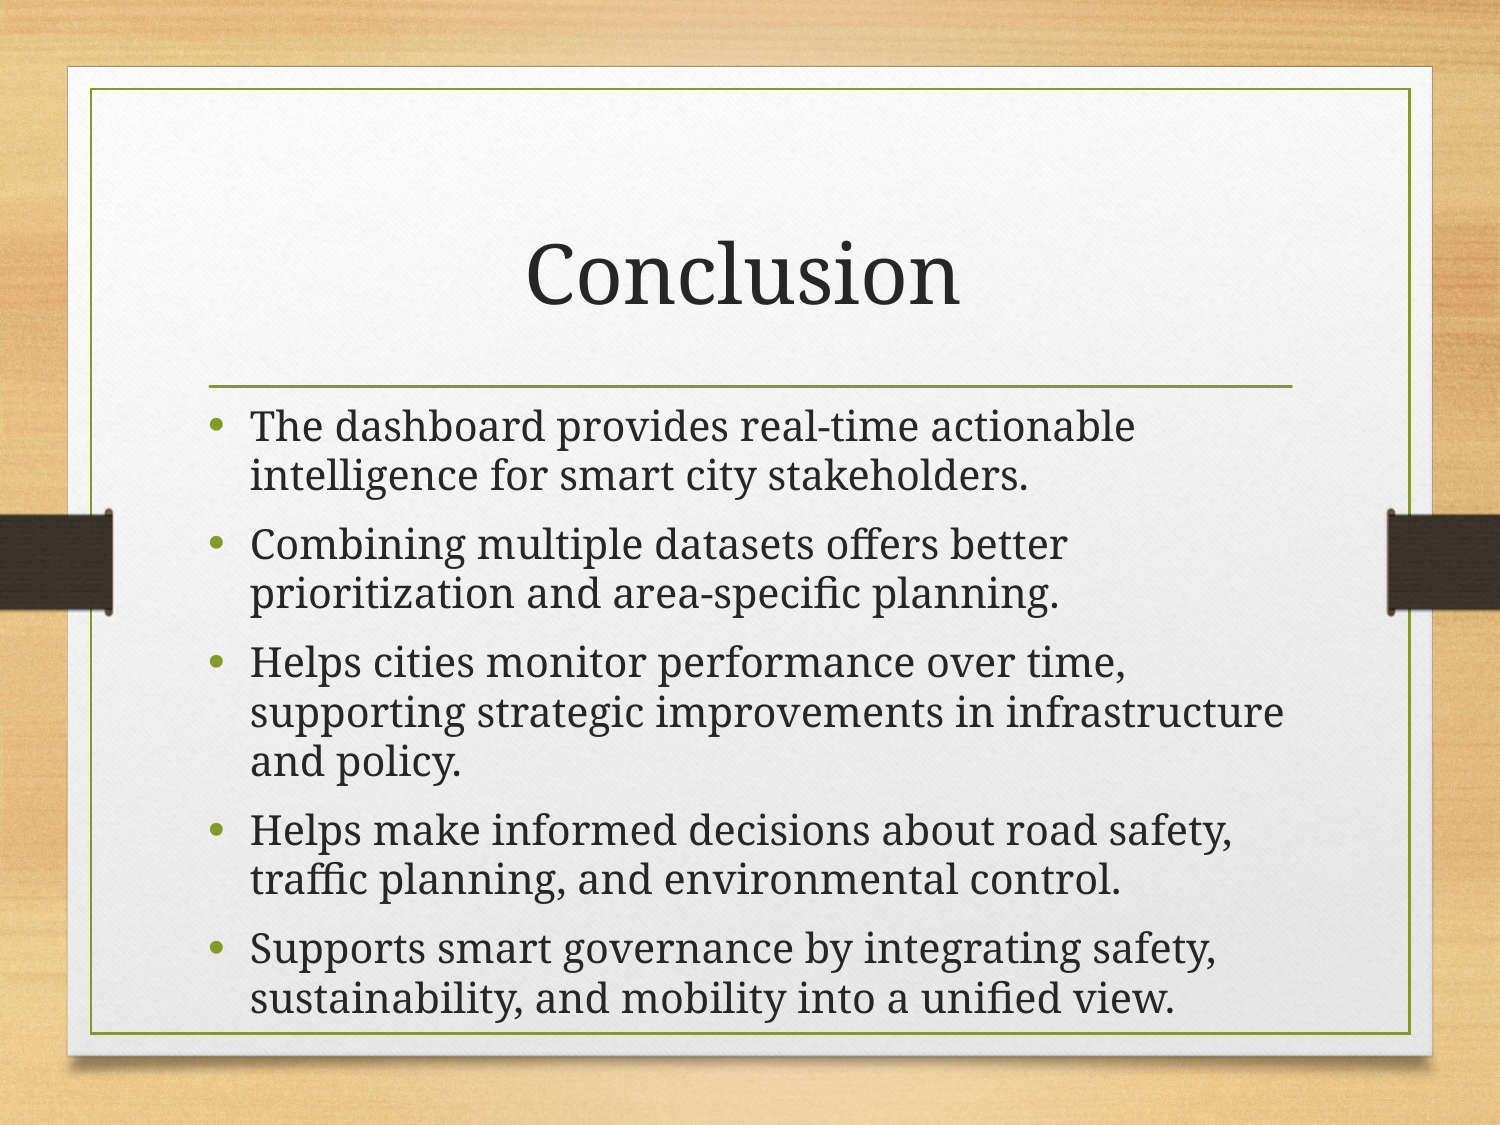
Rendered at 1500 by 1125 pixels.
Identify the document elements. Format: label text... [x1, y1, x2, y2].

title Conclusion [193, 150, 1294, 391]
list The dashboard provides real-time actionable intelligence for smart city stakeholders. Combining multiple datasets offers better prioritization and area-specific planning. Helps cities monitor performance over time, supporting strategic improvements in infrastructure and policy. Helps make informed decisions about road safety, traffic planning, and environmental control. Supports smart governance by integrating safety, sustainability, and mobility into a unified view. [193, 391, 1309, 1044]
picture [0, 0, 1500, 1125]
